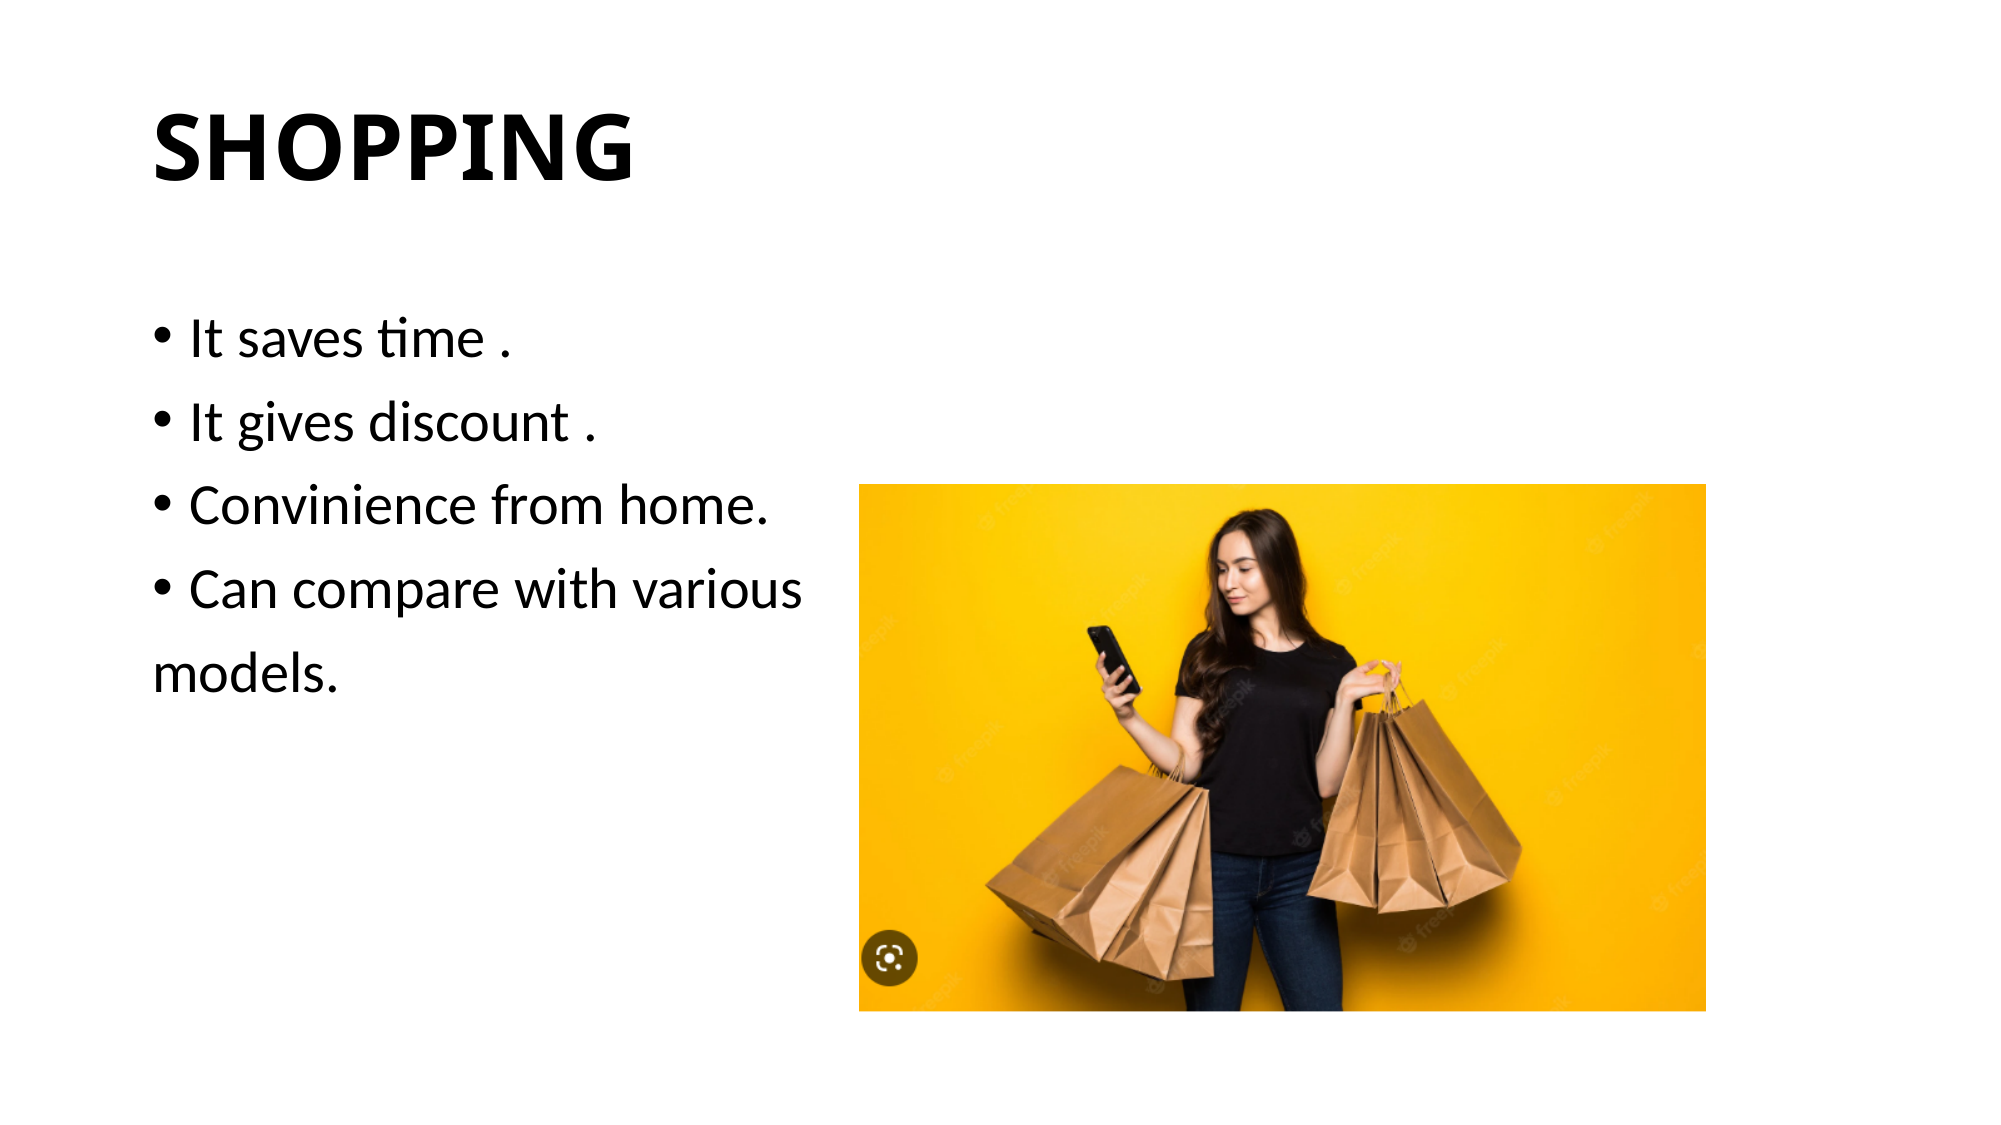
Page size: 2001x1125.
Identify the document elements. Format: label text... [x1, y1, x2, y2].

title SHOPPING [137, 42, 1863, 260]
picture [859, 484, 1706, 1014]
list It saves time . It gives discount . Convinience from home. Can compare with various models. [137, 299, 1863, 1014]
